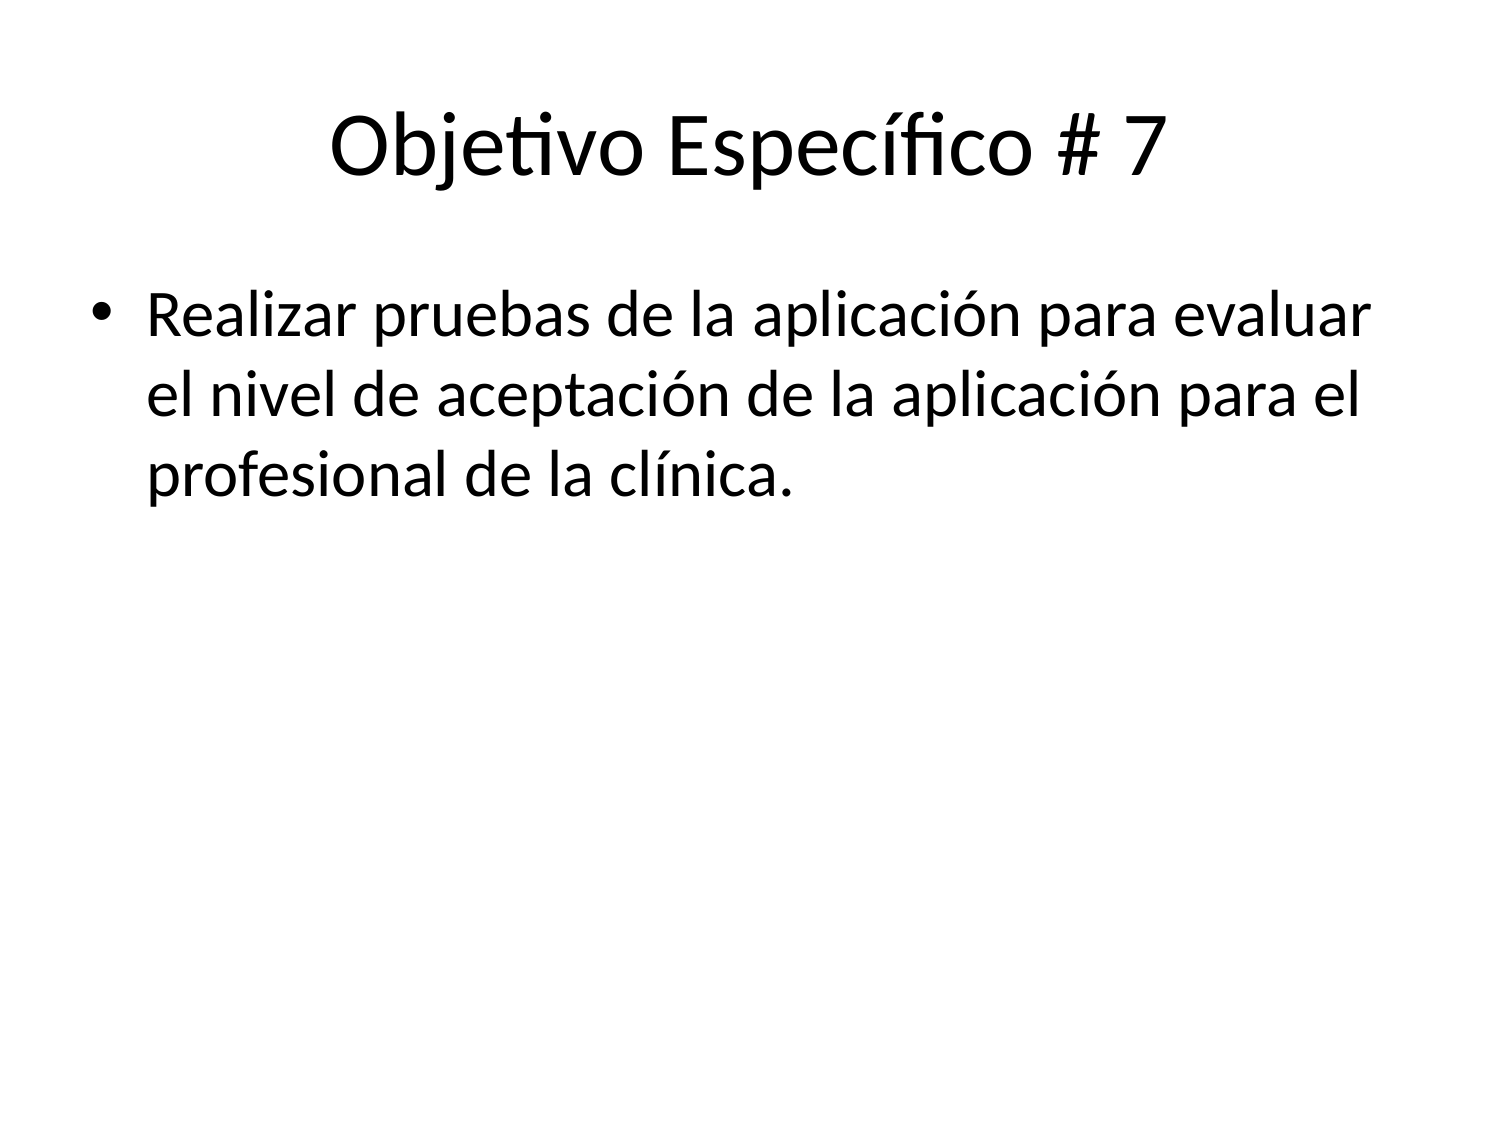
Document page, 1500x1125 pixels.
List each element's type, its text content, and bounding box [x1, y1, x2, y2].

title Objetivo Específico # 7 [75, 45, 1425, 233]
list Realizar pruebas de la aplicación para evaluar el nivel de aceptación de la aplicación para el profesional de la clínica. [75, 262, 1425, 1005]
